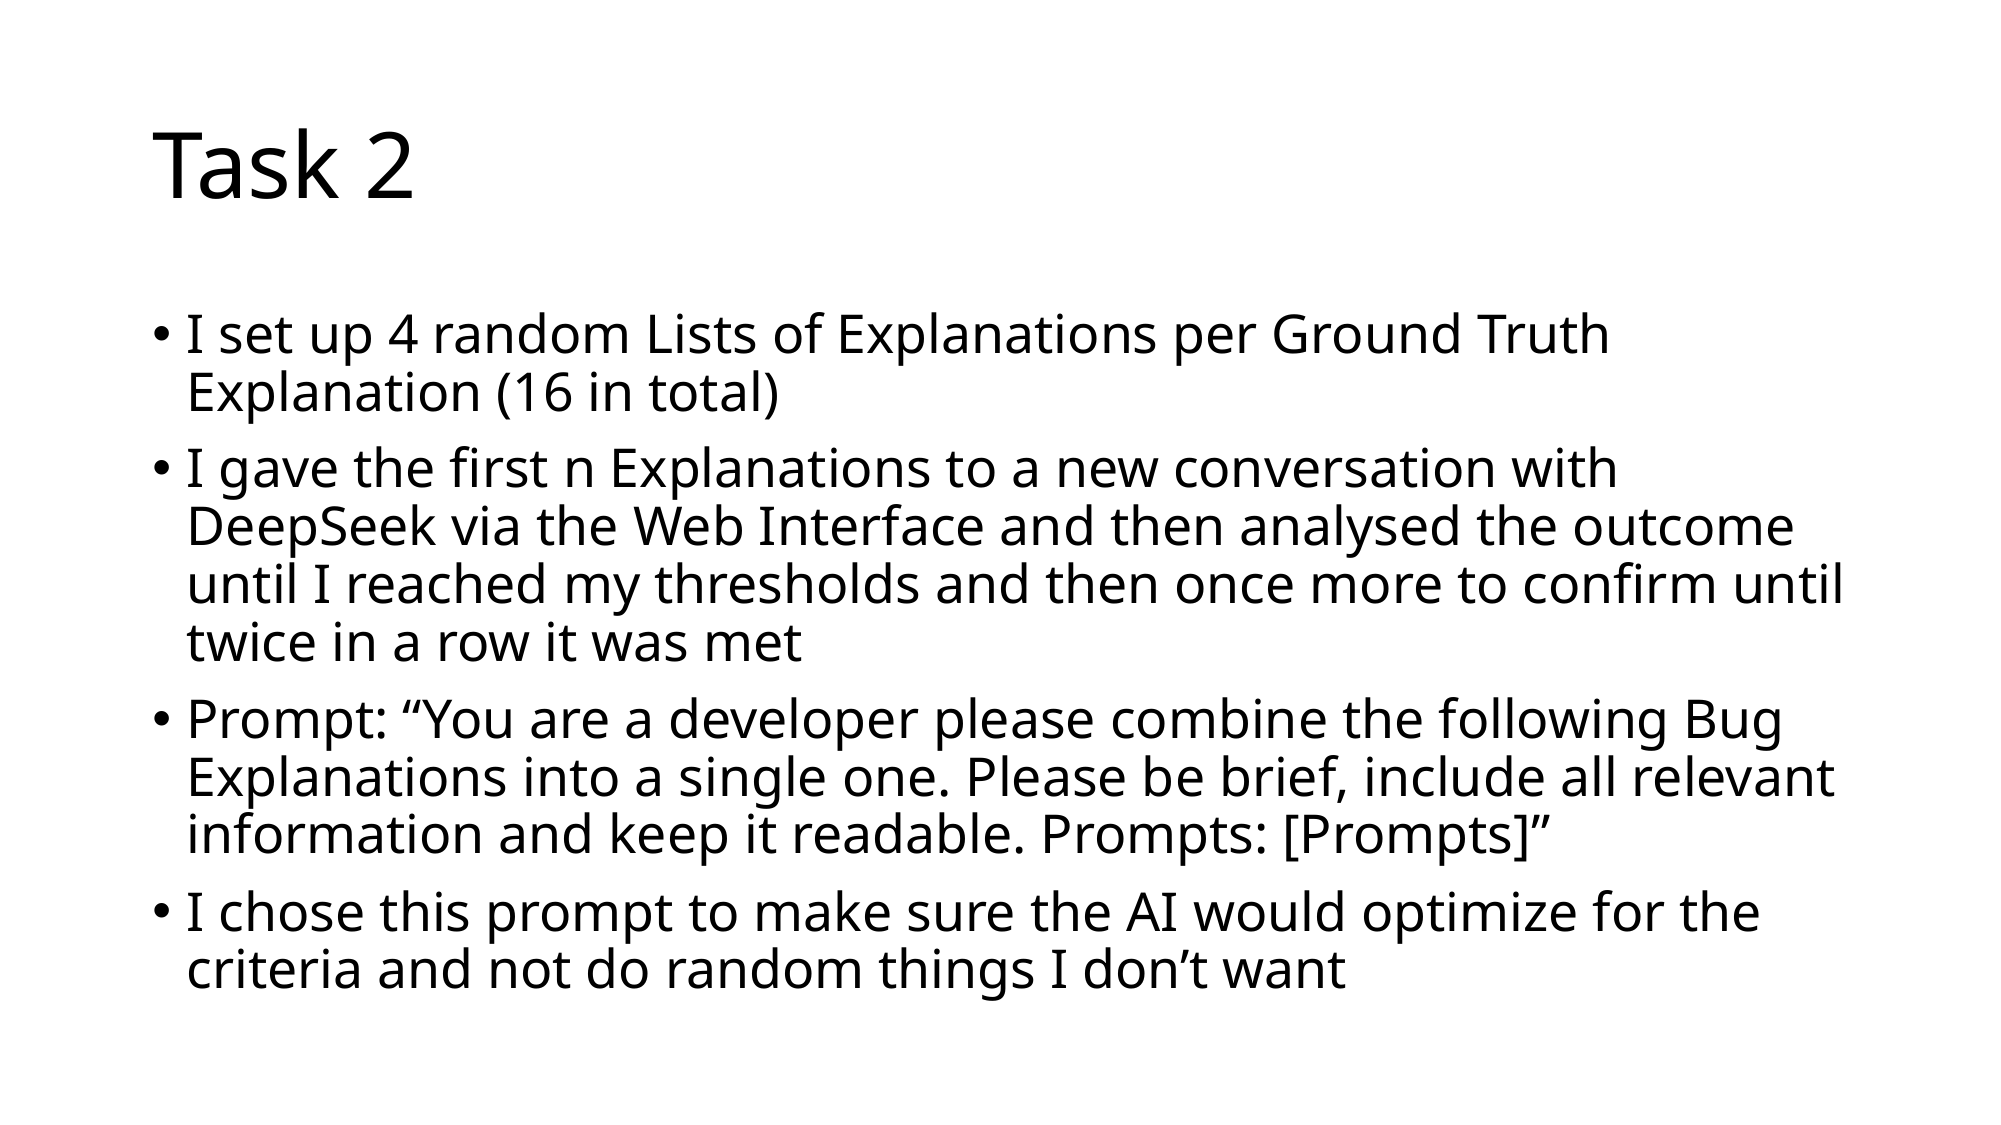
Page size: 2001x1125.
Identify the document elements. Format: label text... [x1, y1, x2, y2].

list I set up 4 random Lists of Explanations per Ground Truth Explanation (16 in total) I gave the first n Explanations to a new conversation with DeepSeek via the Web Interface and then analysed the outcome until I reached my thresholds and then once more to confirm until twice in a row it was met Prompt: “You are a developer please combine the following Bug Explanations into a single one. Please be brief, include all relevant information and keep it readable. Prompts: [Prompts]” I chose this prompt to make sure the AI would optimize for the criteria and not do random things I don’t want [137, 299, 1863, 1014]
title Task 2 [137, 59, 1863, 278]
